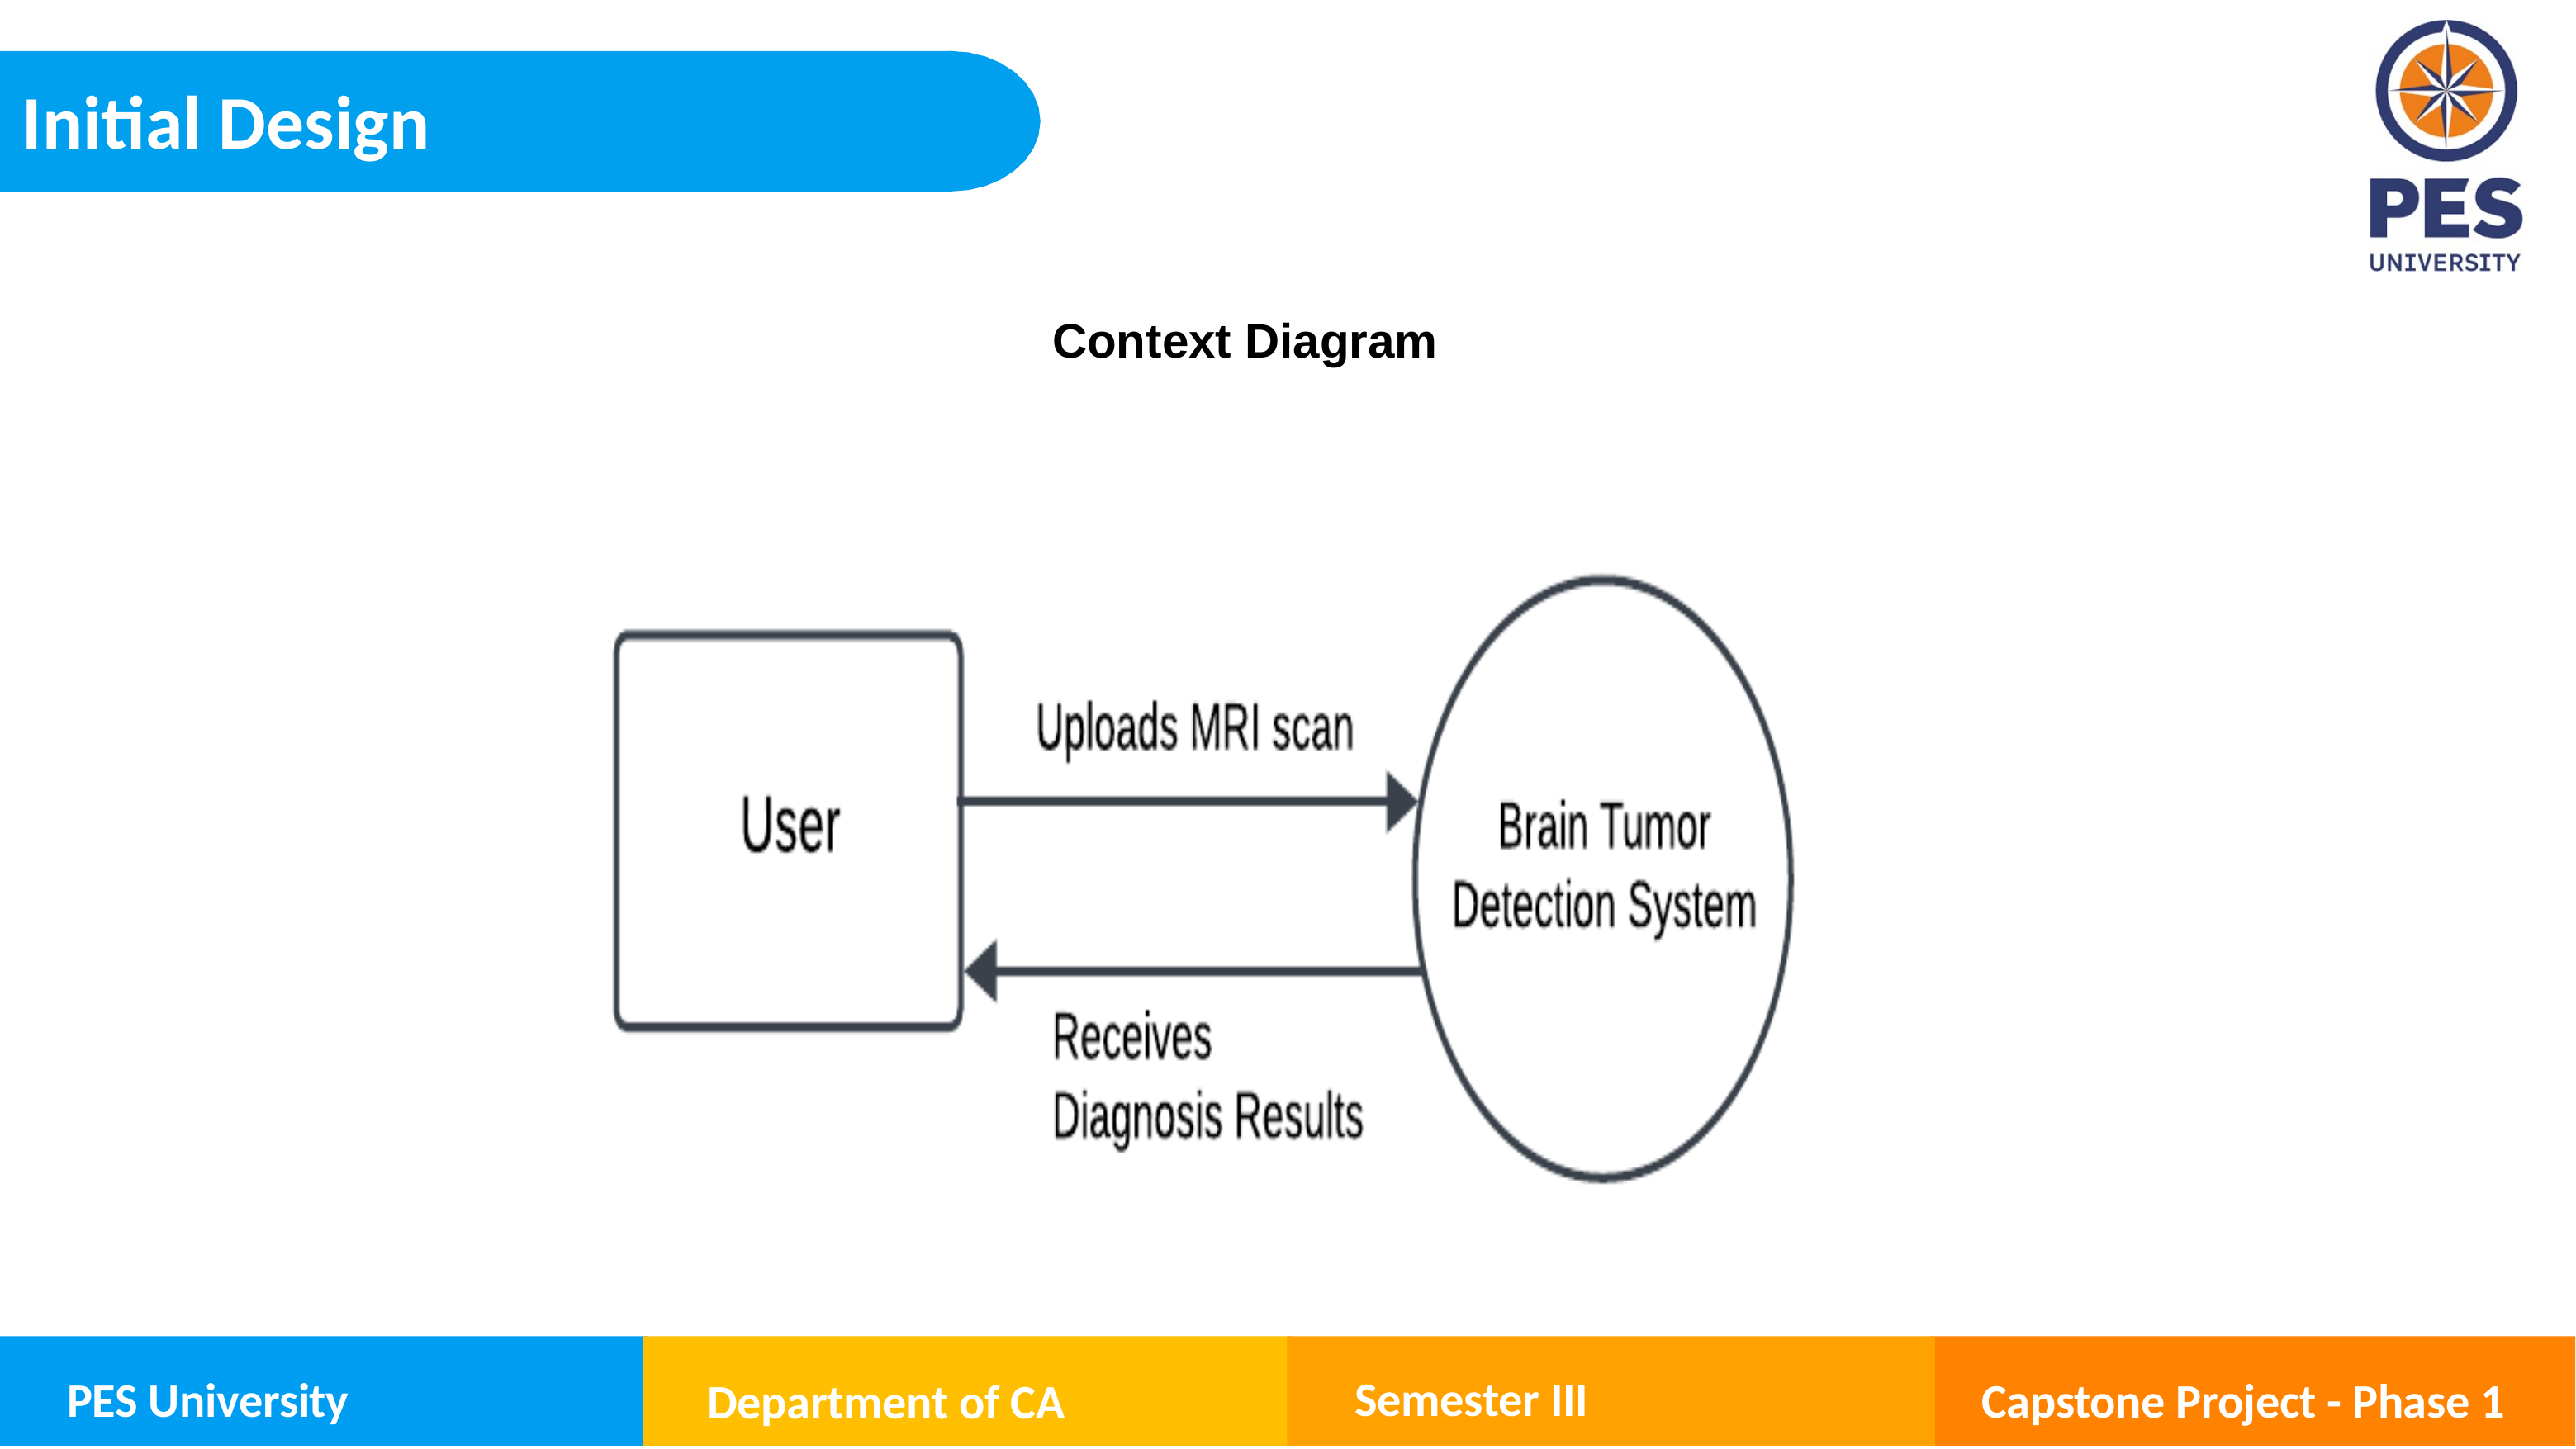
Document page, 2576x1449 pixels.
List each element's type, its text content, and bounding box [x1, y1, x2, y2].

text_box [0, 50, 1041, 192]
picture [543, 457, 1864, 1302]
picture [2370, 20, 2523, 280]
text_box Context Diagram [1040, 303, 1923, 374]
